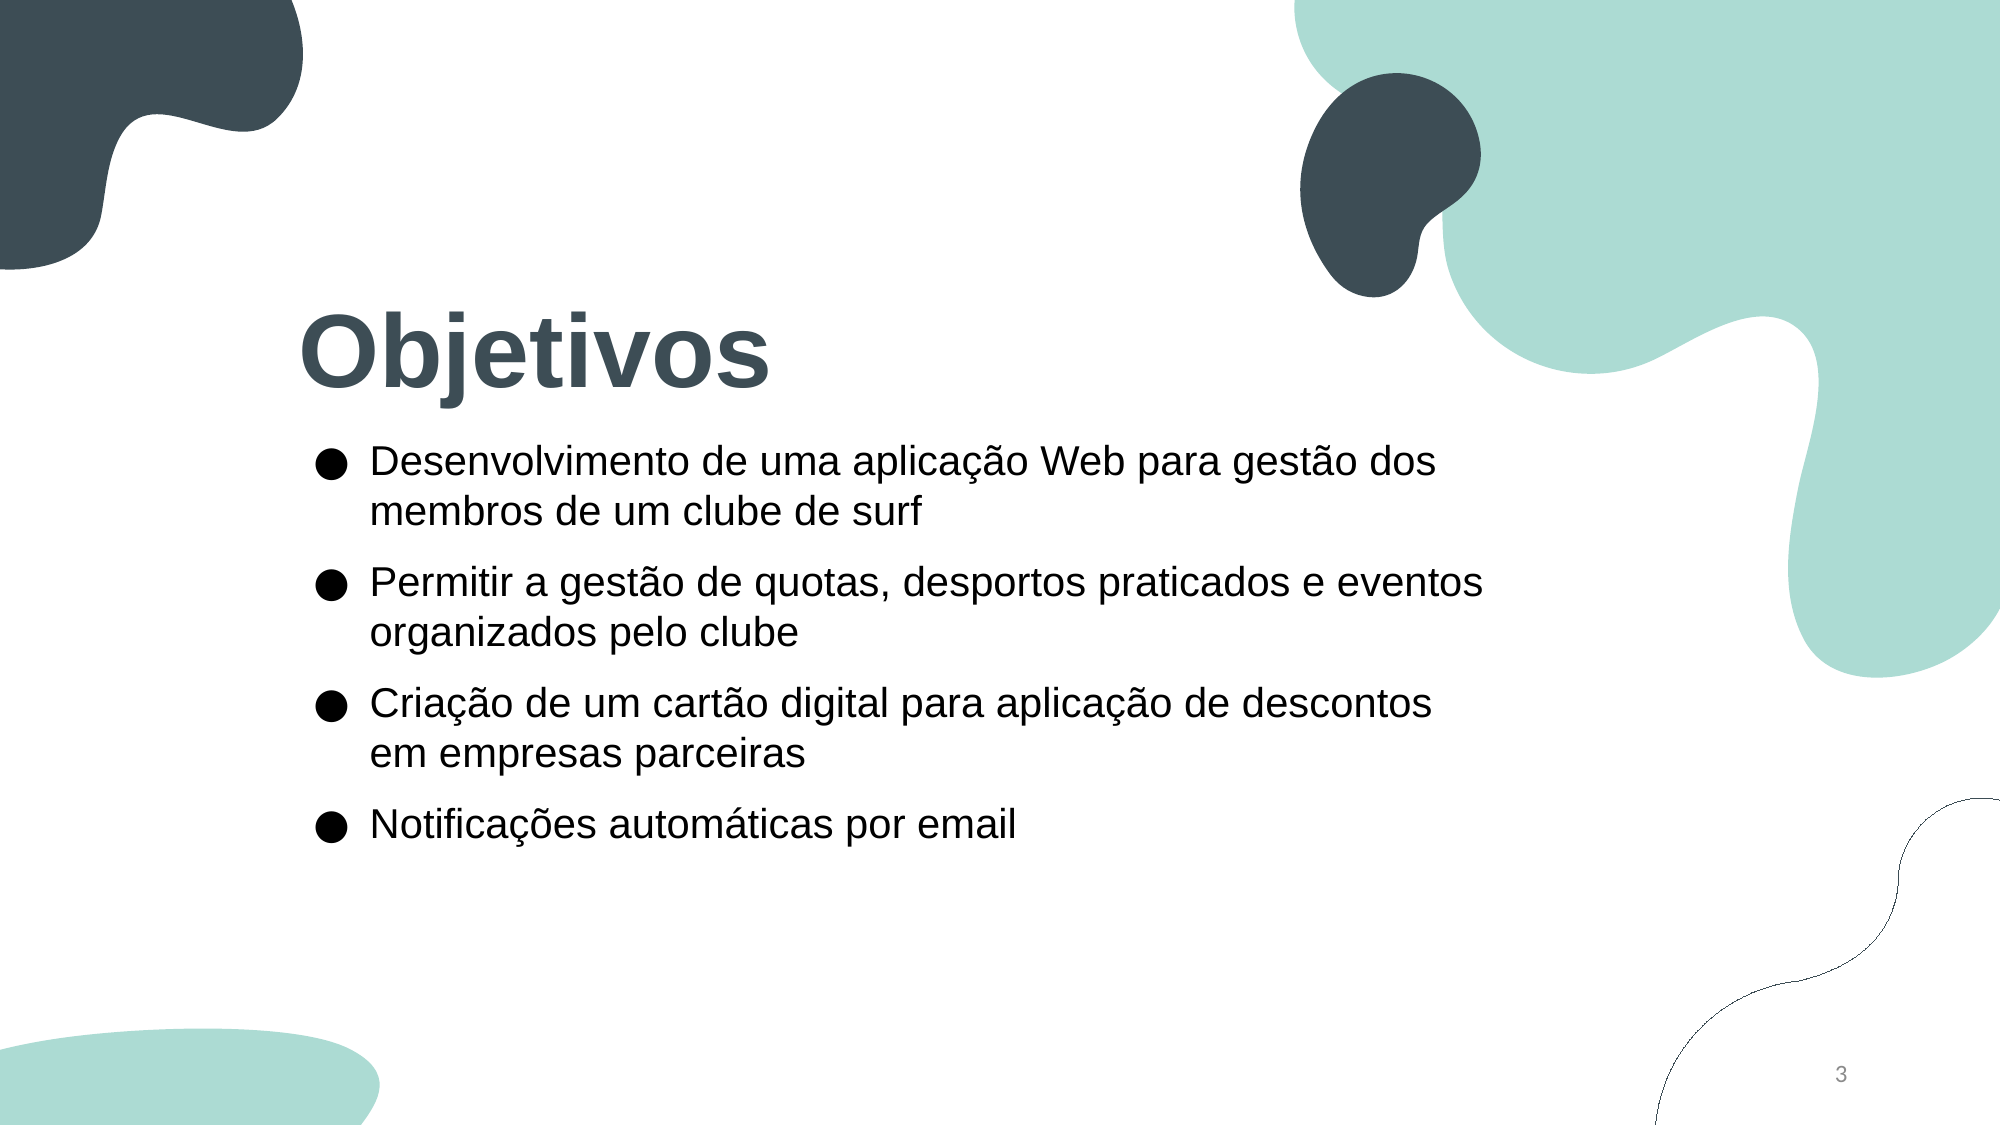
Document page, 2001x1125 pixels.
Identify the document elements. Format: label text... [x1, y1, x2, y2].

text_box [1655, 798, 2000, 1125]
text_box [0, 0, 303, 270]
slide_number 3 [1412, 1042, 1863, 1103]
text_box [0, 1028, 380, 1125]
text_box Objetivos [298, 297, 1428, 401]
text_box [1294, 0, 2000, 678]
subtitle Desenvolvimento de uma aplicação Web para gestão dos membros de um clube de surf Permitir a gestão de quotas, desportos praticados e eventos organizados pelo clube Criação de um cartão digital para aplicação de descontos em empresas parceiras Notificações automáticas por email [298, 426, 1513, 799]
text_box [1300, 73, 1481, 298]
